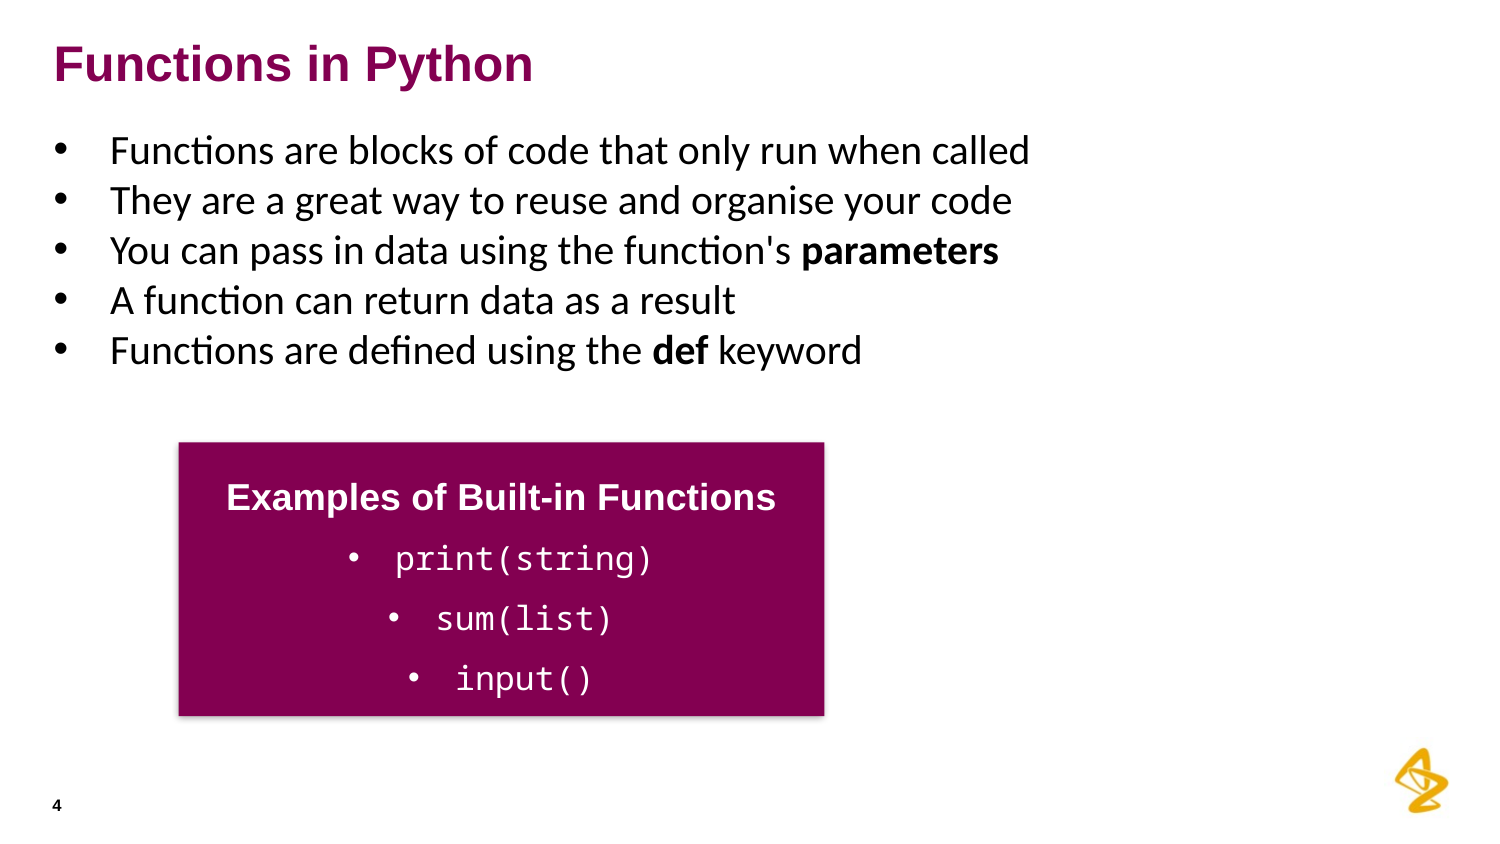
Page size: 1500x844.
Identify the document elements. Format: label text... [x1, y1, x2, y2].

title Functions in Python [38, 23, 1398, 107]
picture [1384, 737, 1459, 824]
list Functions are blocks of code that only run when called They are a great way to reuse and organise your code You can pass in data using the function's parameters A function can return data as a result Functions are defined using the def keyword [38, 115, 1441, 389]
slide_number 4 [52, 795, 118, 822]
text_box Examples of Built-in Functions print(string) sum(list) input() [178, 442, 825, 717]
